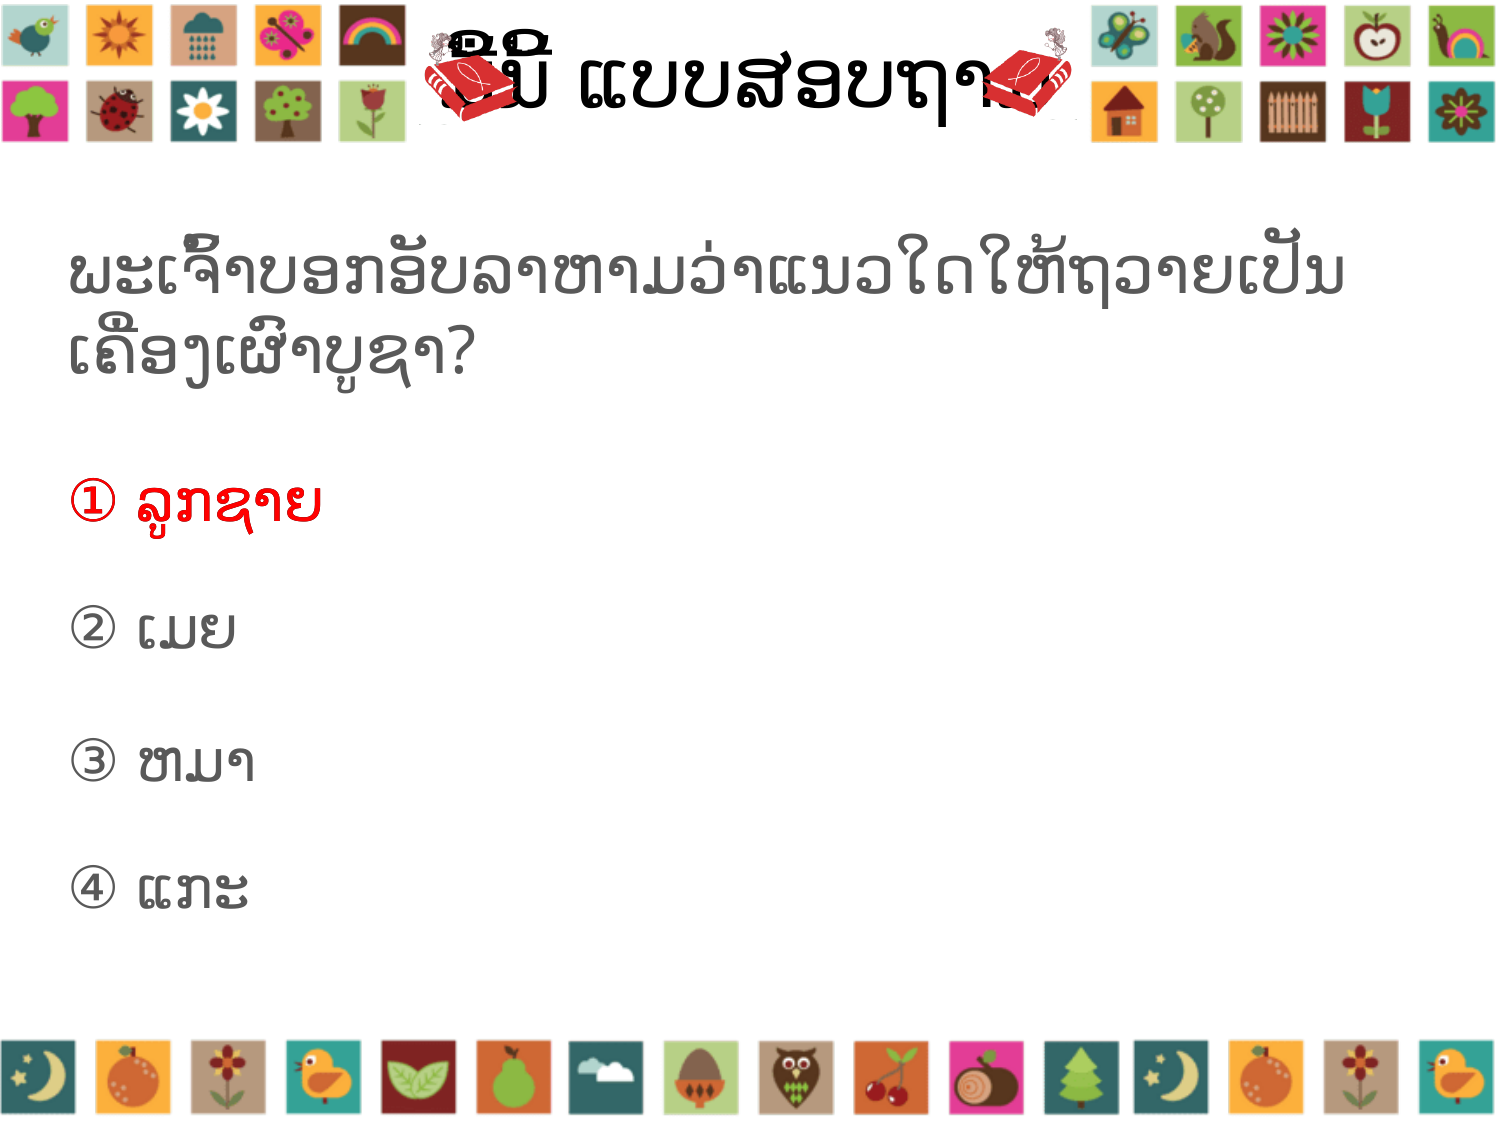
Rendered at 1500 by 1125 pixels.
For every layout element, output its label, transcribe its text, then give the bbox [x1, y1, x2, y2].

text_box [0, 1028, 1500, 1118]
picture [950, 3, 1500, 150]
text_box ມື້ນີ້ ແບບສອບຖາມ [547, 16, 1078, 131]
text_box ພະເຈົ້າ​ບອກ​ອັບລາຫາມ​ວ່າ​ແນວ​ໃດ​ໃຫ້​ຖວາຍ​ເປັນ​ເຄື່ອງ​ເຜົາ​ບູຊາ? [53, 219, 1436, 395]
text_box ④ ແກະ [53, 842, 1483, 928]
text_box ③ ຫມາ [53, 716, 1483, 801]
text_box ② ເມຍ [53, 582, 1436, 668]
picture [0, 3, 550, 150]
text_box ① ລູກຊາຍ [53, 456, 1483, 541]
